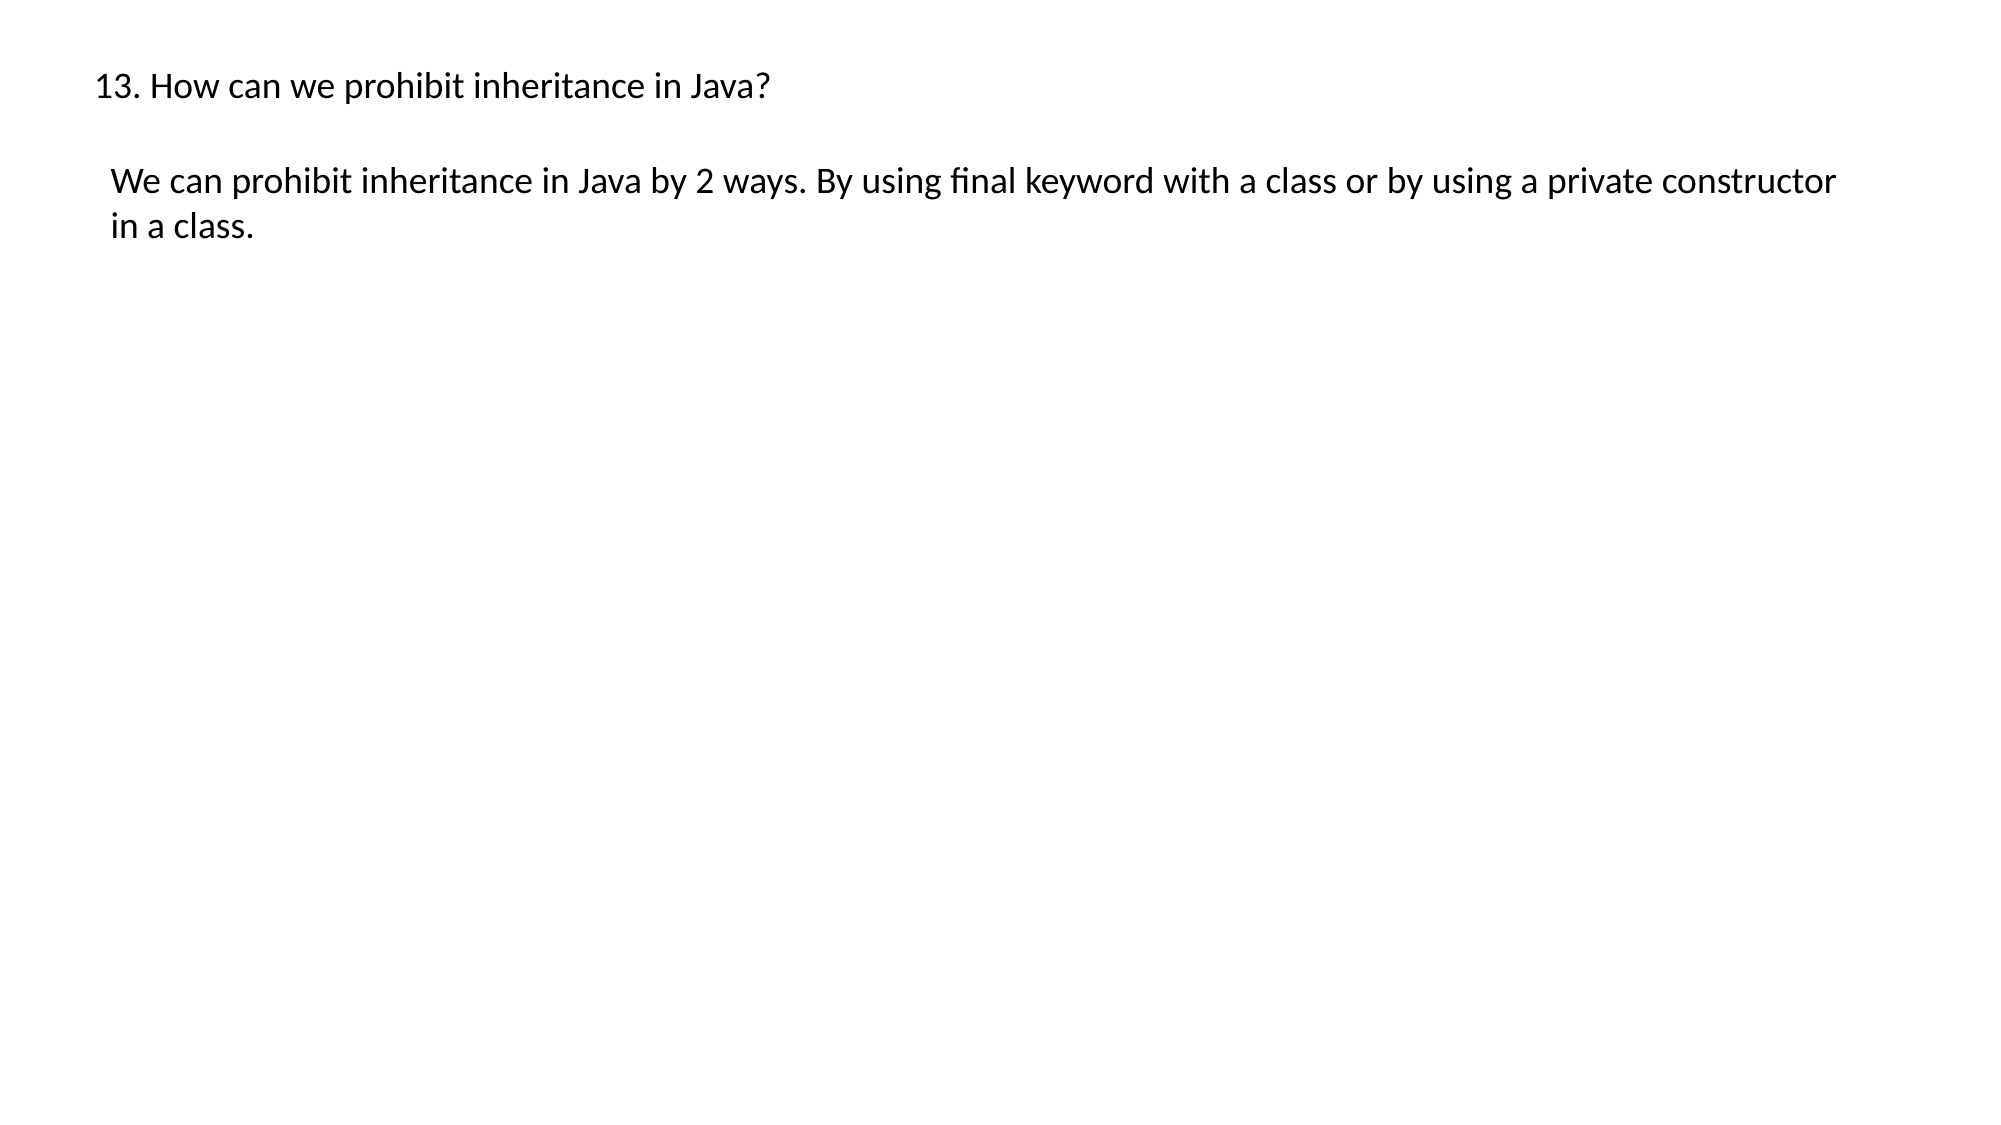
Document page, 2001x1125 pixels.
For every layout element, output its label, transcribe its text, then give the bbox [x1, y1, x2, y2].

text_box 13. How can we prohibit inheritance in Java? [79, 53, 788, 114]
text_box We can prohibit inheritance in Java by 2 ways. By using final keyword with a class or by using a private constructor in a class. [95, 148, 1865, 254]
